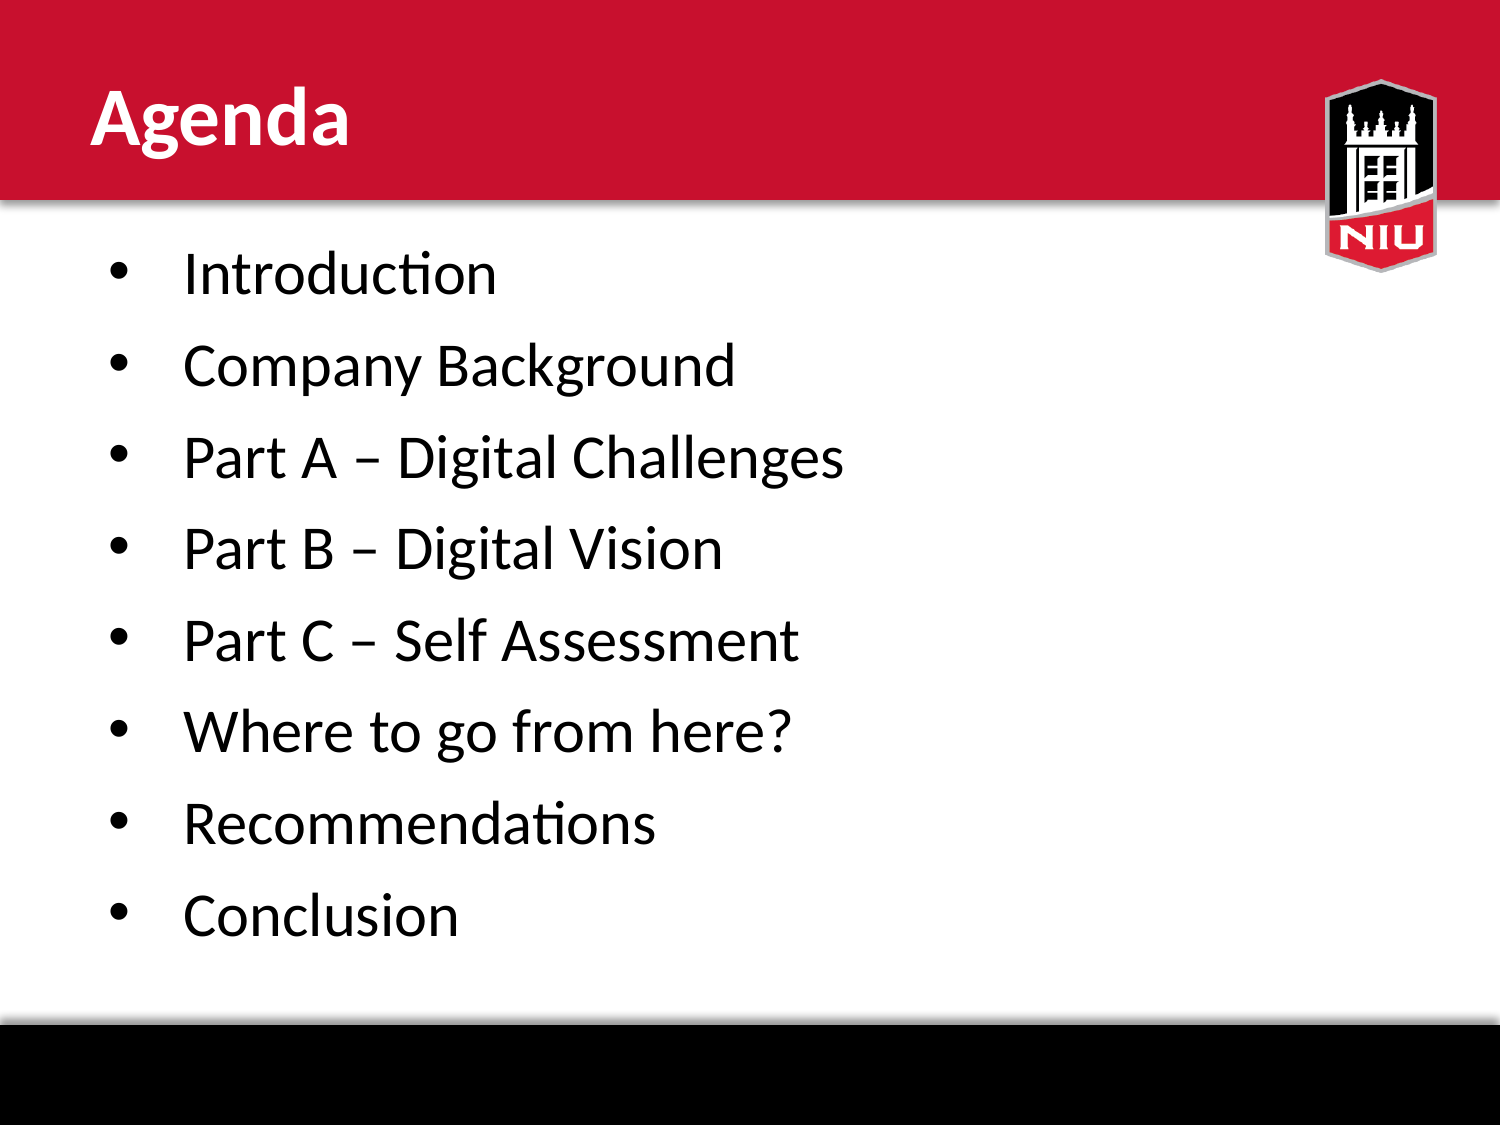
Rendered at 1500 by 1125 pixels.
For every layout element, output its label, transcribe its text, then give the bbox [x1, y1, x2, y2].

title Agenda [75, 24, 1313, 200]
picture [1325, 79, 1437, 273]
list Introduction Company Background Part A – Digital Challenges Part B – Digital Vision Part C – Self Assessment Where to go from here? Recommendations Conclusion [75, 224, 1363, 988]
